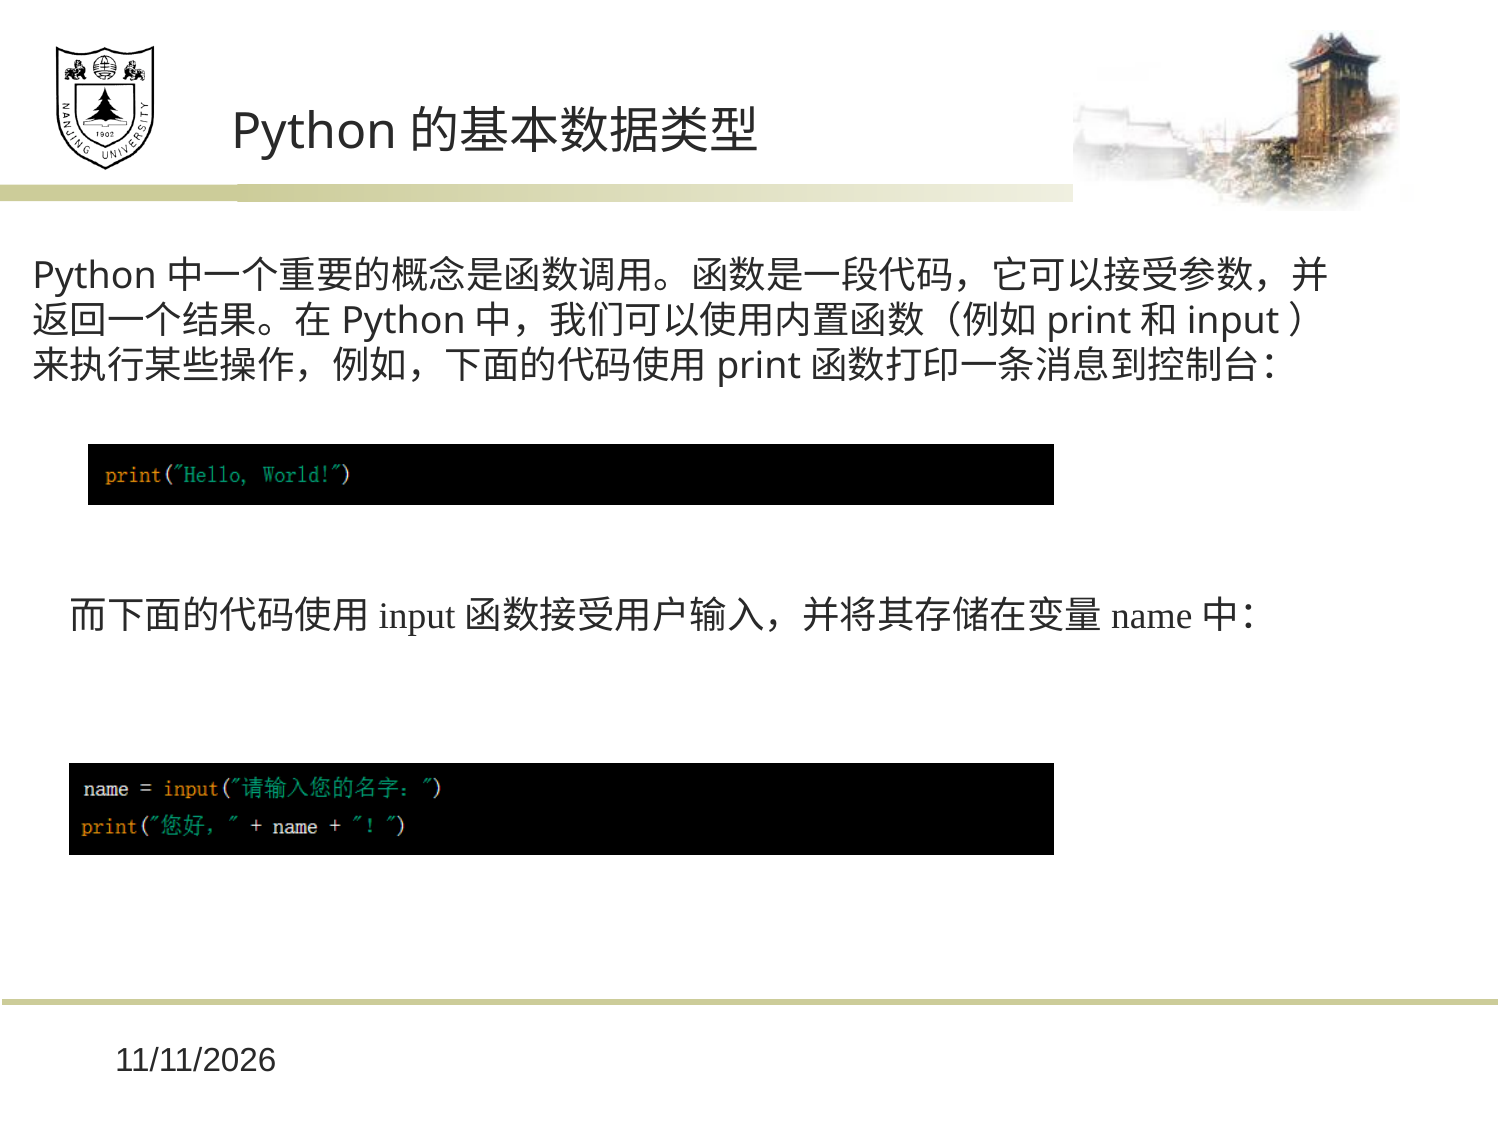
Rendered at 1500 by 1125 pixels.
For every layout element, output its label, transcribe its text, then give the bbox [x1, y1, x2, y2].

picture [88, 444, 1054, 505]
text_box Python的基本数据类型 [216, 90, 887, 166]
picture [1073, 30, 1400, 211]
picture [50, 42, 160, 173]
picture [2, 999, 1498, 1005]
text_box 而下面的代码使用input函数接受用户输入，并将其存储在变量name中： [54, 583, 1353, 644]
picture [69, 763, 1054, 855]
text_box Python中一个重要的概念是函数调用。函数是一段代码，它可以接受参数，并返回一个结果。在Python中，我们可以使用内置函数（例如print和input）来执行某些操作，例如，下面的代码使用print函数打印一条消息到控制台： [17, 243, 1378, 394]
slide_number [100, 1030, 313, 1107]
